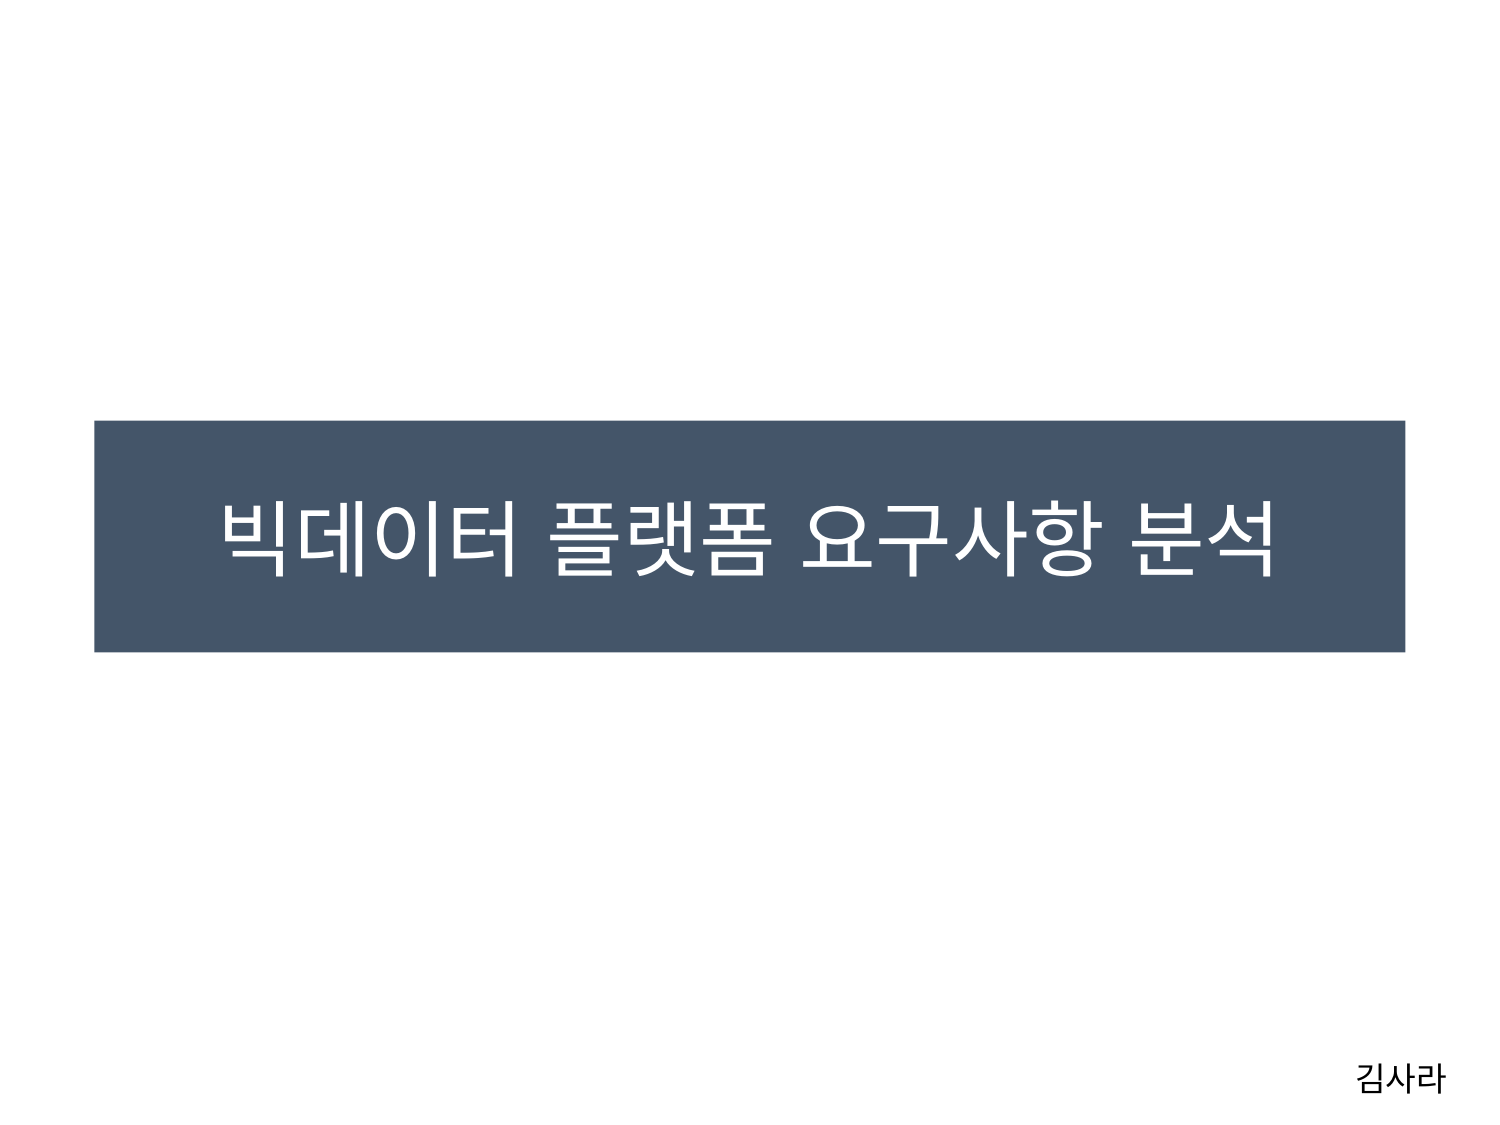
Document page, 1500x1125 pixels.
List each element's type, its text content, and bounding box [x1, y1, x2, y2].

text_box 빅데이터 플랫폼 요구사항 분석 [92, 419, 1407, 654]
text_box 김사라 [1340, 1046, 1500, 1107]
